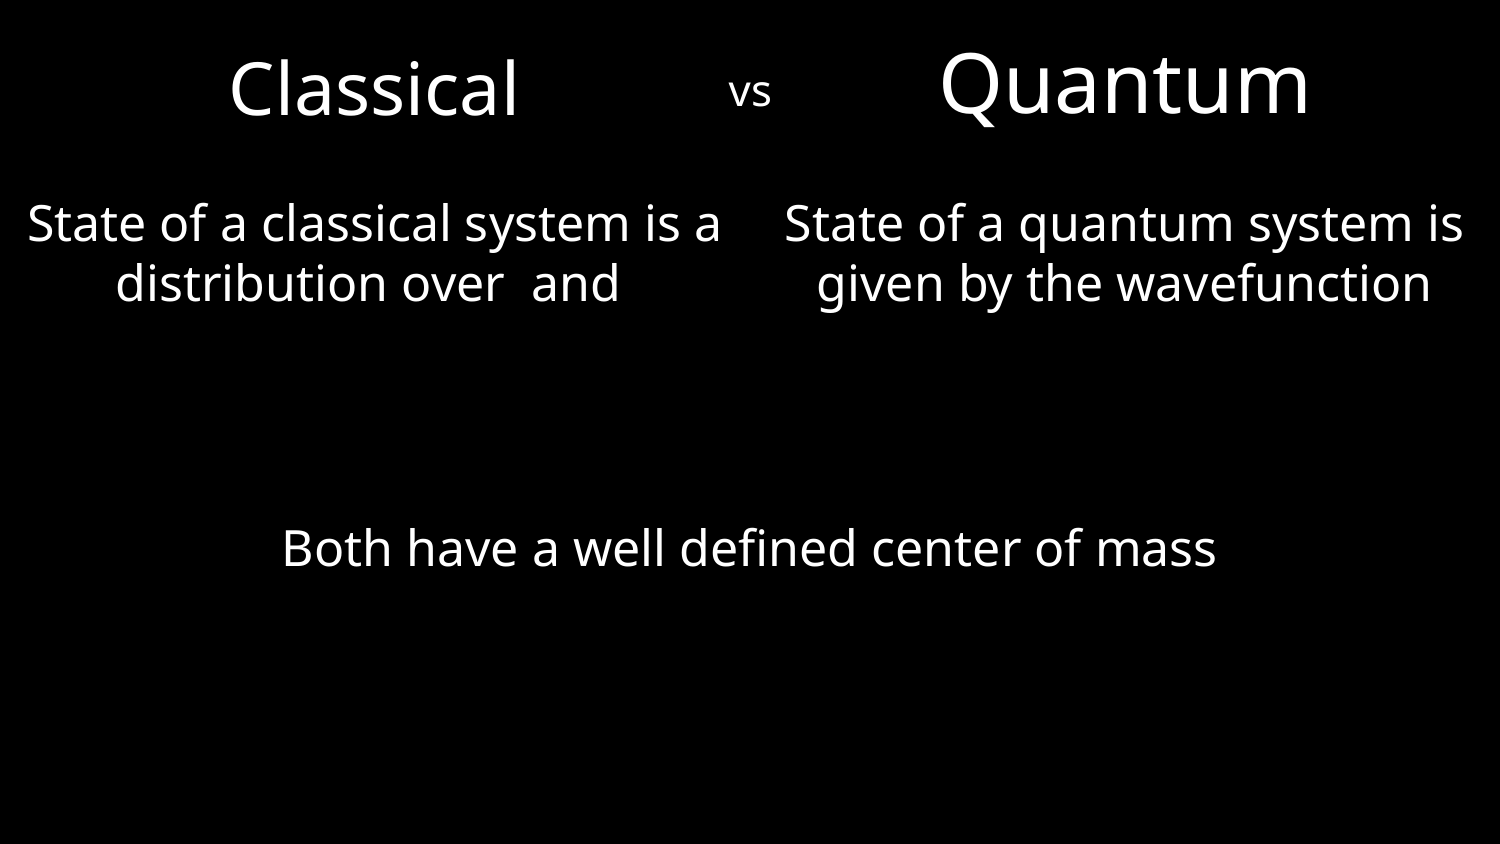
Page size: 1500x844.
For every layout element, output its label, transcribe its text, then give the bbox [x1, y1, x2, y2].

text_box vs [657, 39, 844, 144]
text_box Quantum [771, 34, 1480, 139]
text_box Both have a well defined center of mass [0, 509, 1500, 584]
text_box Classical [20, 34, 729, 139]
text_box State of a quantum system is given by the wavefunction [749, 184, 1500, 320]
